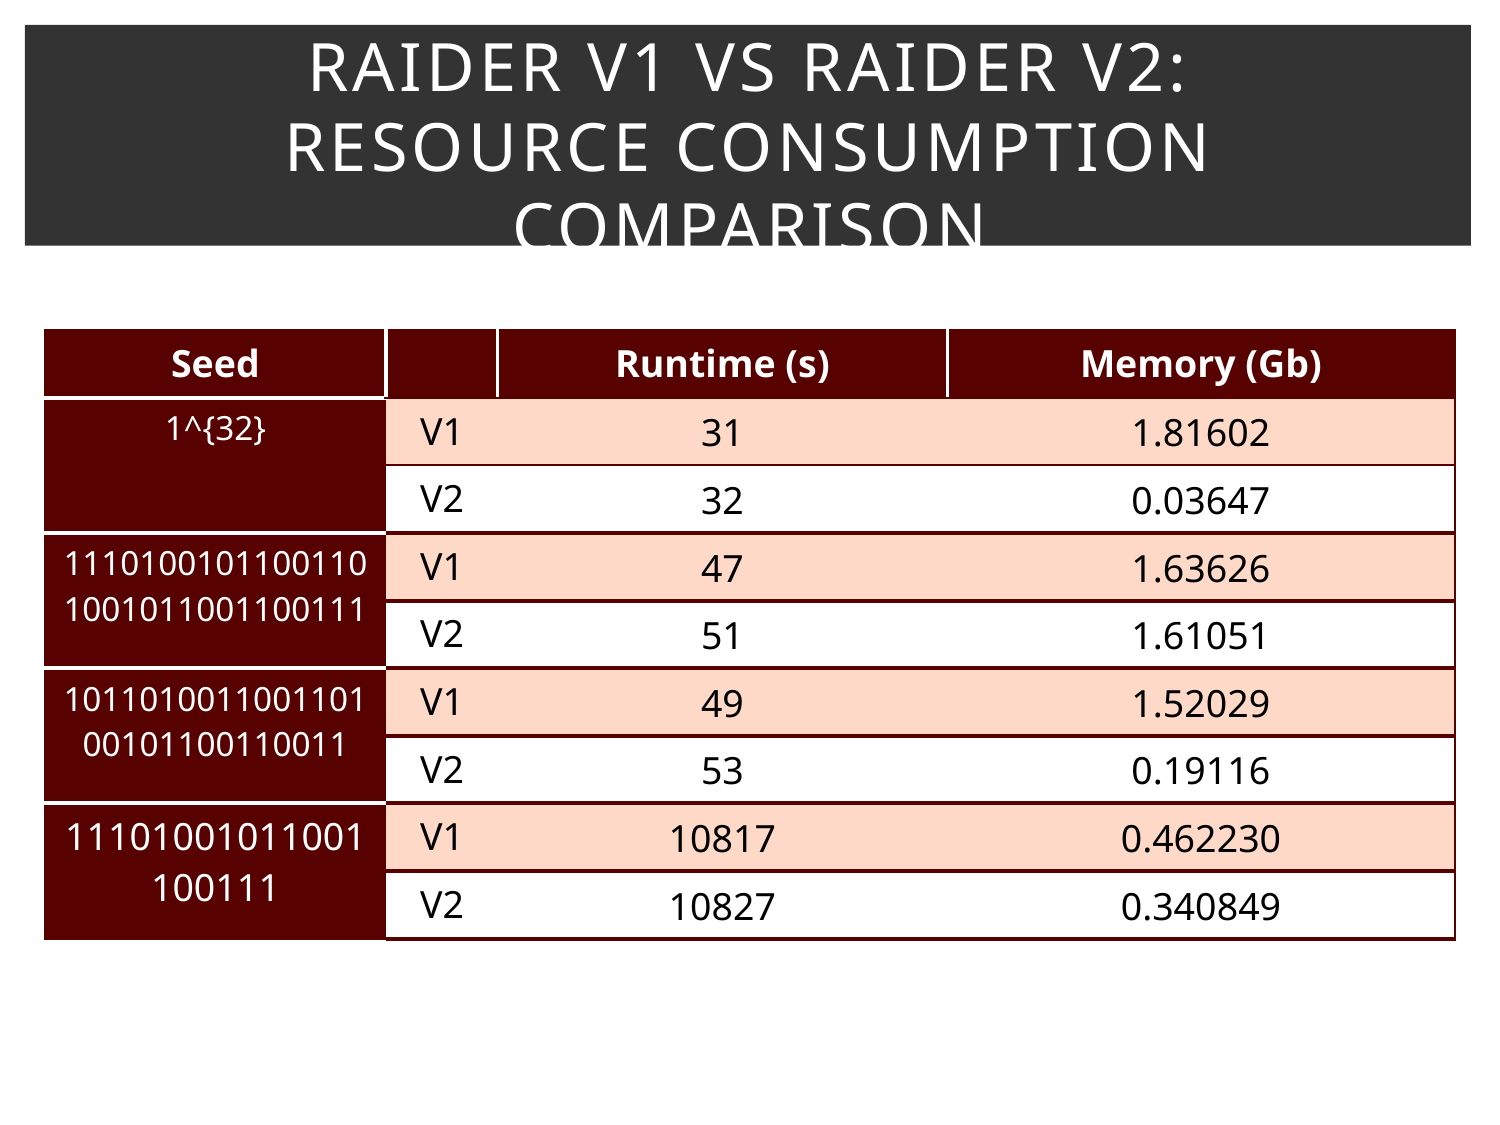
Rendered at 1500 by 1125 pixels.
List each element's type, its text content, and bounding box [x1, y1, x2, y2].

table_header Seed [46, 331, 384, 396]
table_cell 47 [498, 535, 947, 599]
table_cell 31 [498, 399, 947, 464]
table_cell 49 [498, 670, 947, 734]
table_cell V1 [386, 805, 498, 869]
table_cell V2 [386, 603, 498, 666]
table_cell V2 [386, 873, 498, 937]
table_cell 0.19116 [947, 738, 1454, 801]
table_cell 0.340849 [947, 873, 1454, 937]
table_cell V2 [386, 466, 498, 531]
table_cell 10827 [498, 873, 947, 937]
table_header Runtime (s) [499, 331, 946, 397]
table_header Memory (Gb) [949, 331, 1454, 397]
table_cell 0.03647 [947, 466, 1454, 531]
table_cell 32 [498, 466, 947, 531]
table_cell V1 [386, 399, 498, 464]
table_cell 1.61051 [947, 603, 1454, 666]
table_cell 101101001100110100101100110011 [46, 670, 386, 801]
table_cell 51 [498, 603, 947, 666]
table_cell 53 [498, 738, 947, 801]
table_cell 1.63626 [947, 535, 1454, 599]
table_header [388, 331, 496, 397]
title RAIDER V1 vs RAIDER v2: Resource Consumption Comparison [62, 58, 1438, 232]
table_cell 1.52029 [947, 670, 1454, 734]
table_cell V2 [386, 738, 498, 801]
table_cell 11101001011001100111 [46, 805, 386, 938]
table_cell 10817 [498, 805, 947, 869]
text_box [1, 266, 1482, 1125]
table_cell 11101001011001101001011001100111 [46, 535, 386, 666]
table_cell V1 [386, 535, 498, 599]
table_cell 1^{32} [46, 400, 386, 531]
table_cell 0.462230 [947, 805, 1454, 869]
table_cell 1.81602 [947, 399, 1454, 464]
table_cell V1 [386, 670, 498, 734]
